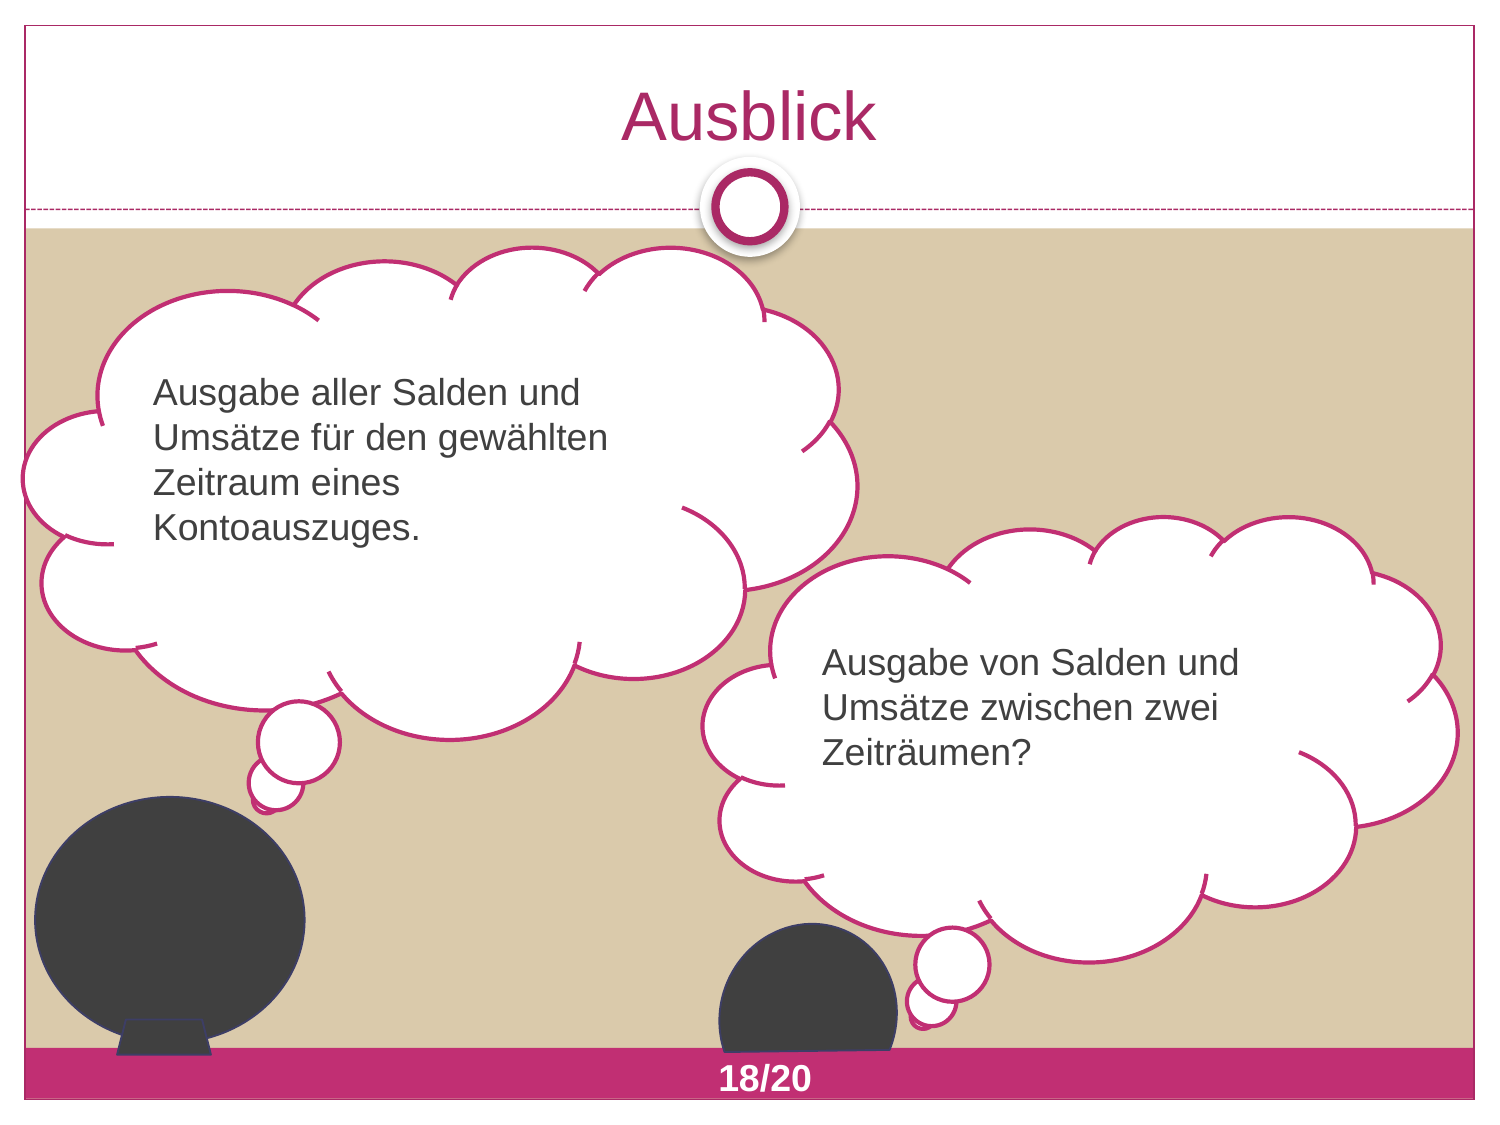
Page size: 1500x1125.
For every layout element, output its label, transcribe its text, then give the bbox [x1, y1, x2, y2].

text_box 18/20 [703, 1046, 827, 1107]
text_box Ausgabe von Salden und Umsätze zwischen zwei Zeiträumen? [701, 516, 1459, 1030]
text_box Ausgabe aller Salden und Umsätze für den gewählten Zeitraum eines Kontoauszuges. [21, 246, 859, 815]
title Ausblick [49, 37, 1450, 162]
text_box [718, 922, 898, 1052]
text_box [34, 795, 306, 1039]
text_box [116, 1018, 212, 1056]
